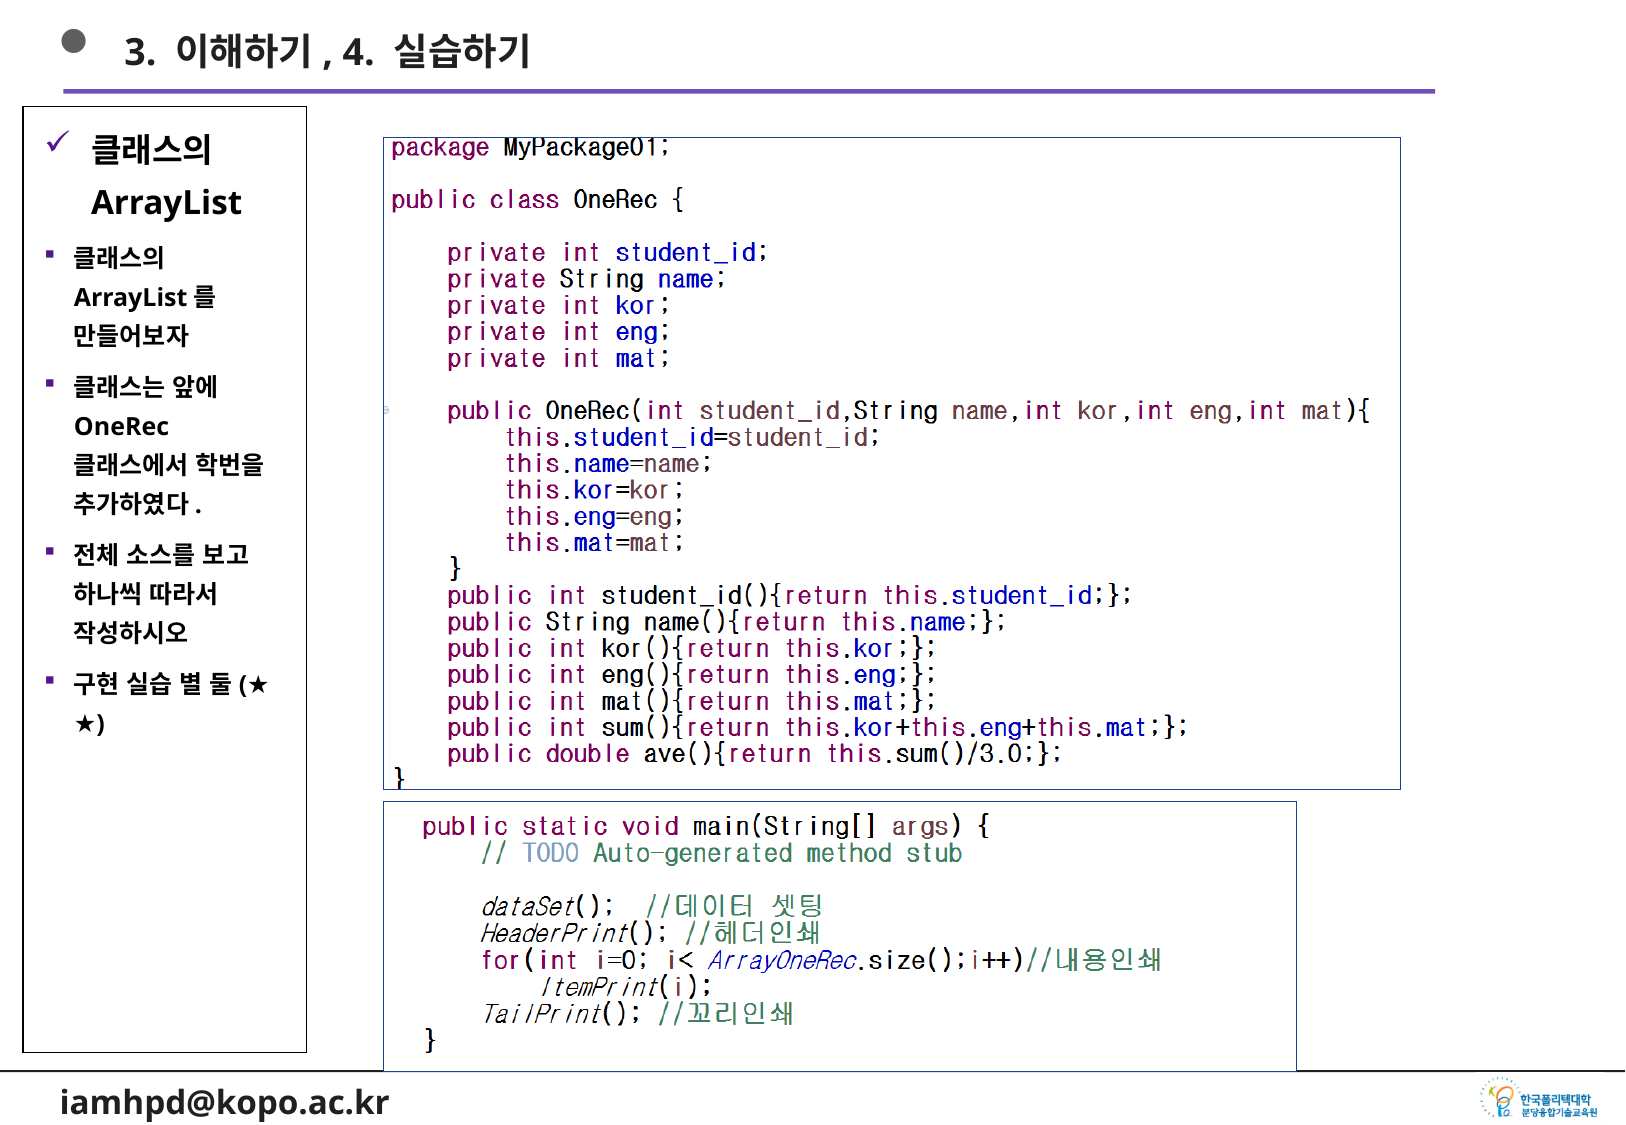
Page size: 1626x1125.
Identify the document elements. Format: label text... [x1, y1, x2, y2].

picture [383, 801, 1297, 1072]
text_box 3. 이해하기, 4. 실습하기 [109, 20, 943, 93]
text_box 클래스의 ArrayList 클래스의 ArrayList를 만들어보자 클래스는 앞에 OneRec클래스에서 학번을 추가하였다. 전체 소스를 보고 하나씩 따라서 작성하시오 구현 실습 별 둘(★ ★) [22, 106, 307, 1053]
picture [1476, 1072, 1604, 1125]
picture [383, 137, 1402, 790]
